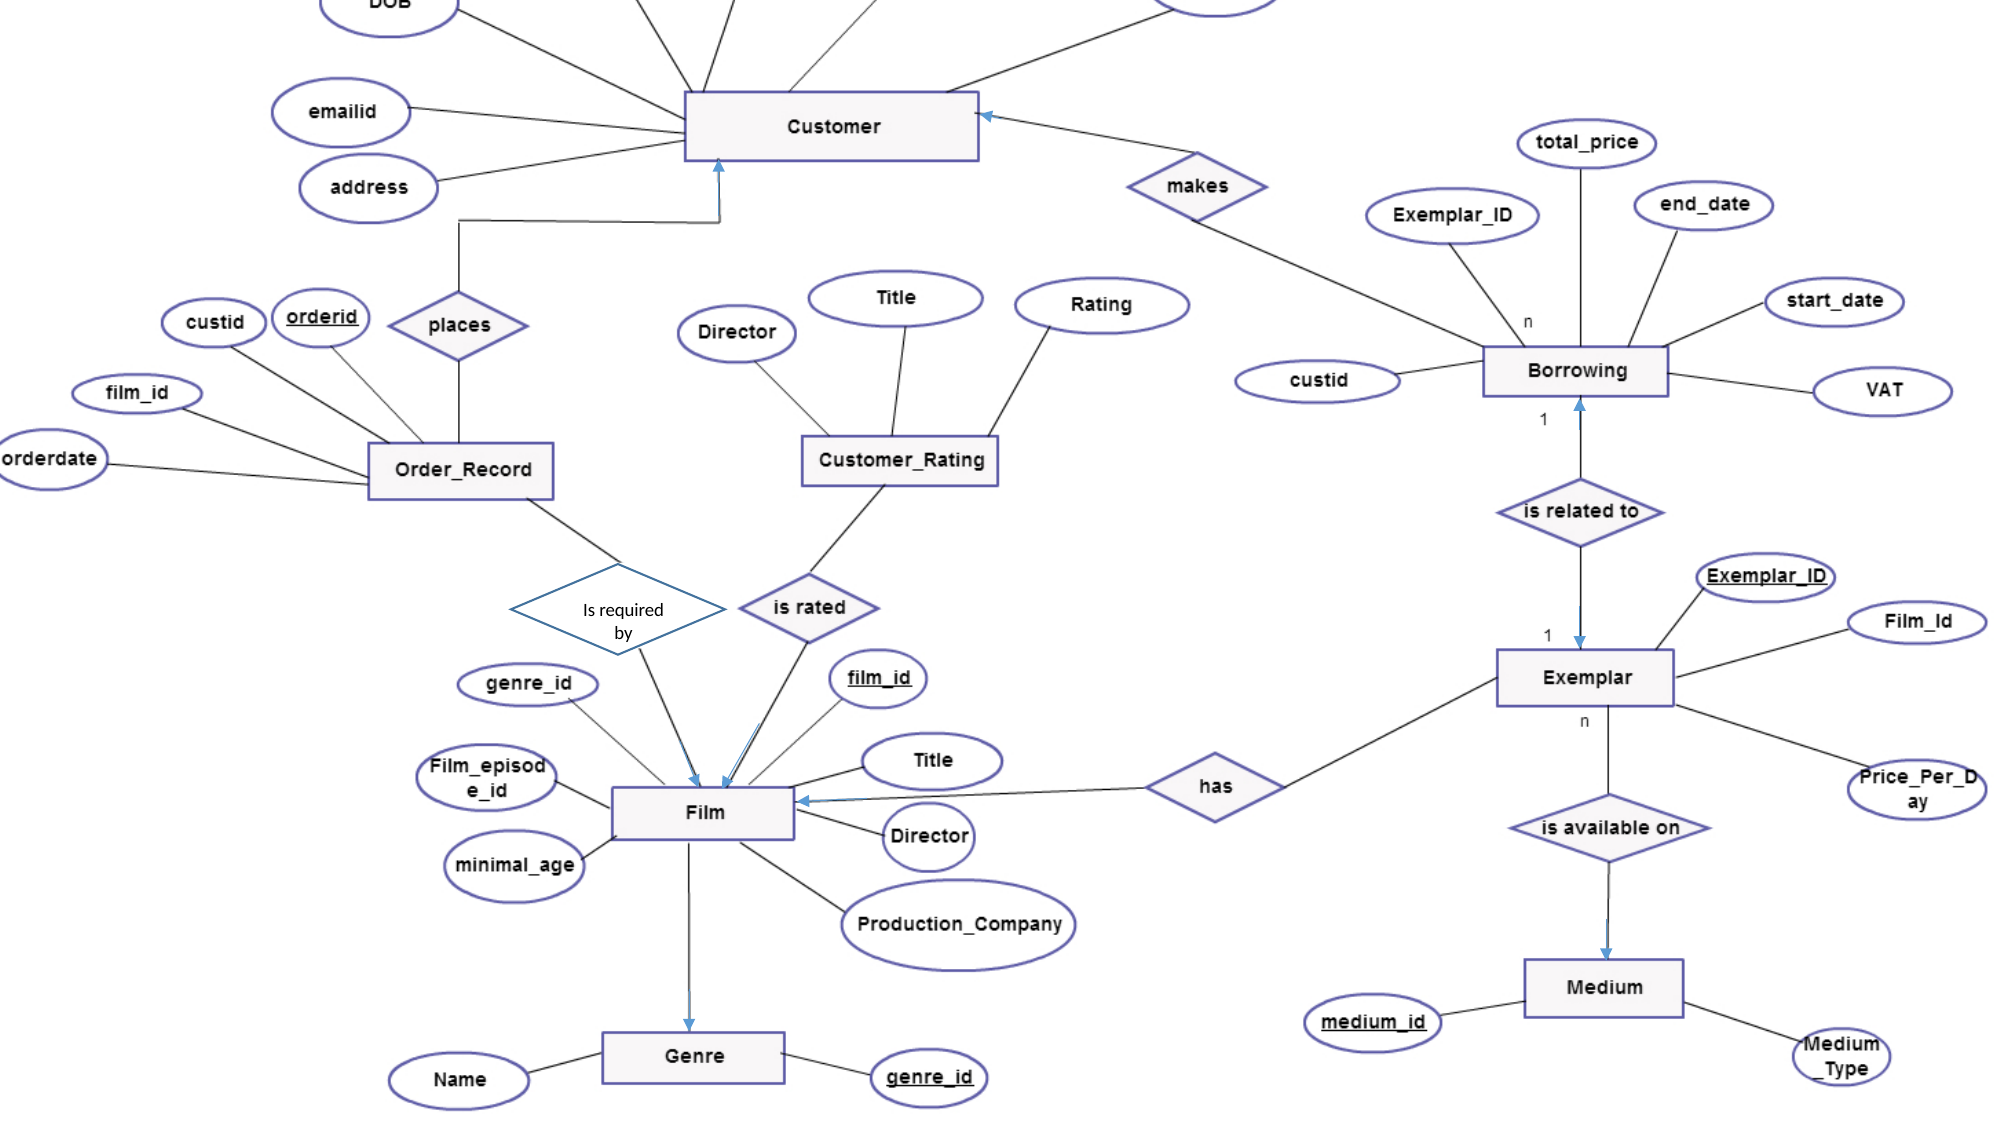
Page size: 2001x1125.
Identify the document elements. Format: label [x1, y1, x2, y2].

picture [0, 0, 2000, 1125]
text_box [721, 723, 760, 790]
text_box [796, 798, 868, 802]
text_box [979, 114, 1002, 119]
text_box [679, 740, 699, 788]
